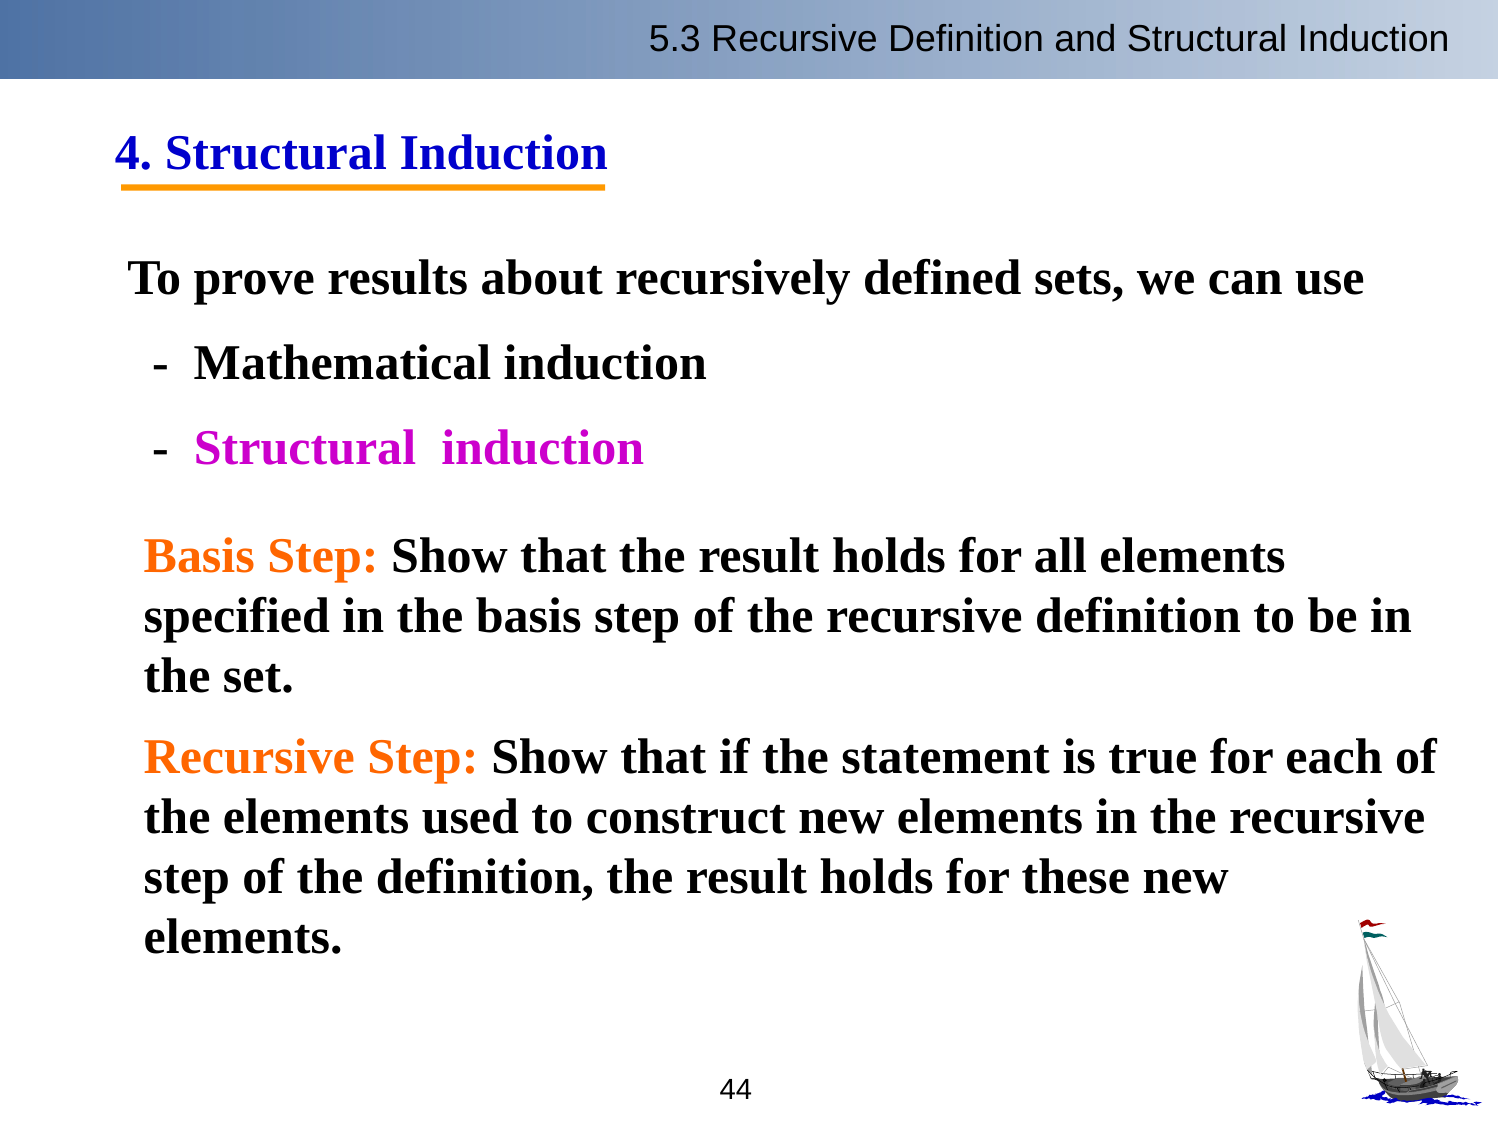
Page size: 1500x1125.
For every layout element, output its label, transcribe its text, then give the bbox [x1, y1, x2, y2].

slide_number 44 [666, 1049, 768, 1125]
text_box To prove results about recursively defined sets, we can use - Mathematical induction - Structural induction [112, 237, 1424, 483]
text_box Basis Step: Show that the result holds for all elements specified in the basis step of the recursive definition to be in the set. Recursive Step: Show that if the statement is true for each of the elements used to construct new elements in the recursive step of the definition, the result holds for these new elements. [128, 515, 1454, 971]
picture [0, 0, 1500, 79]
text_box 5.3 Recursive Definition and Structural Induction [478, 6, 1475, 66]
text_box 4. Structural Induction [99, 112, 875, 188]
